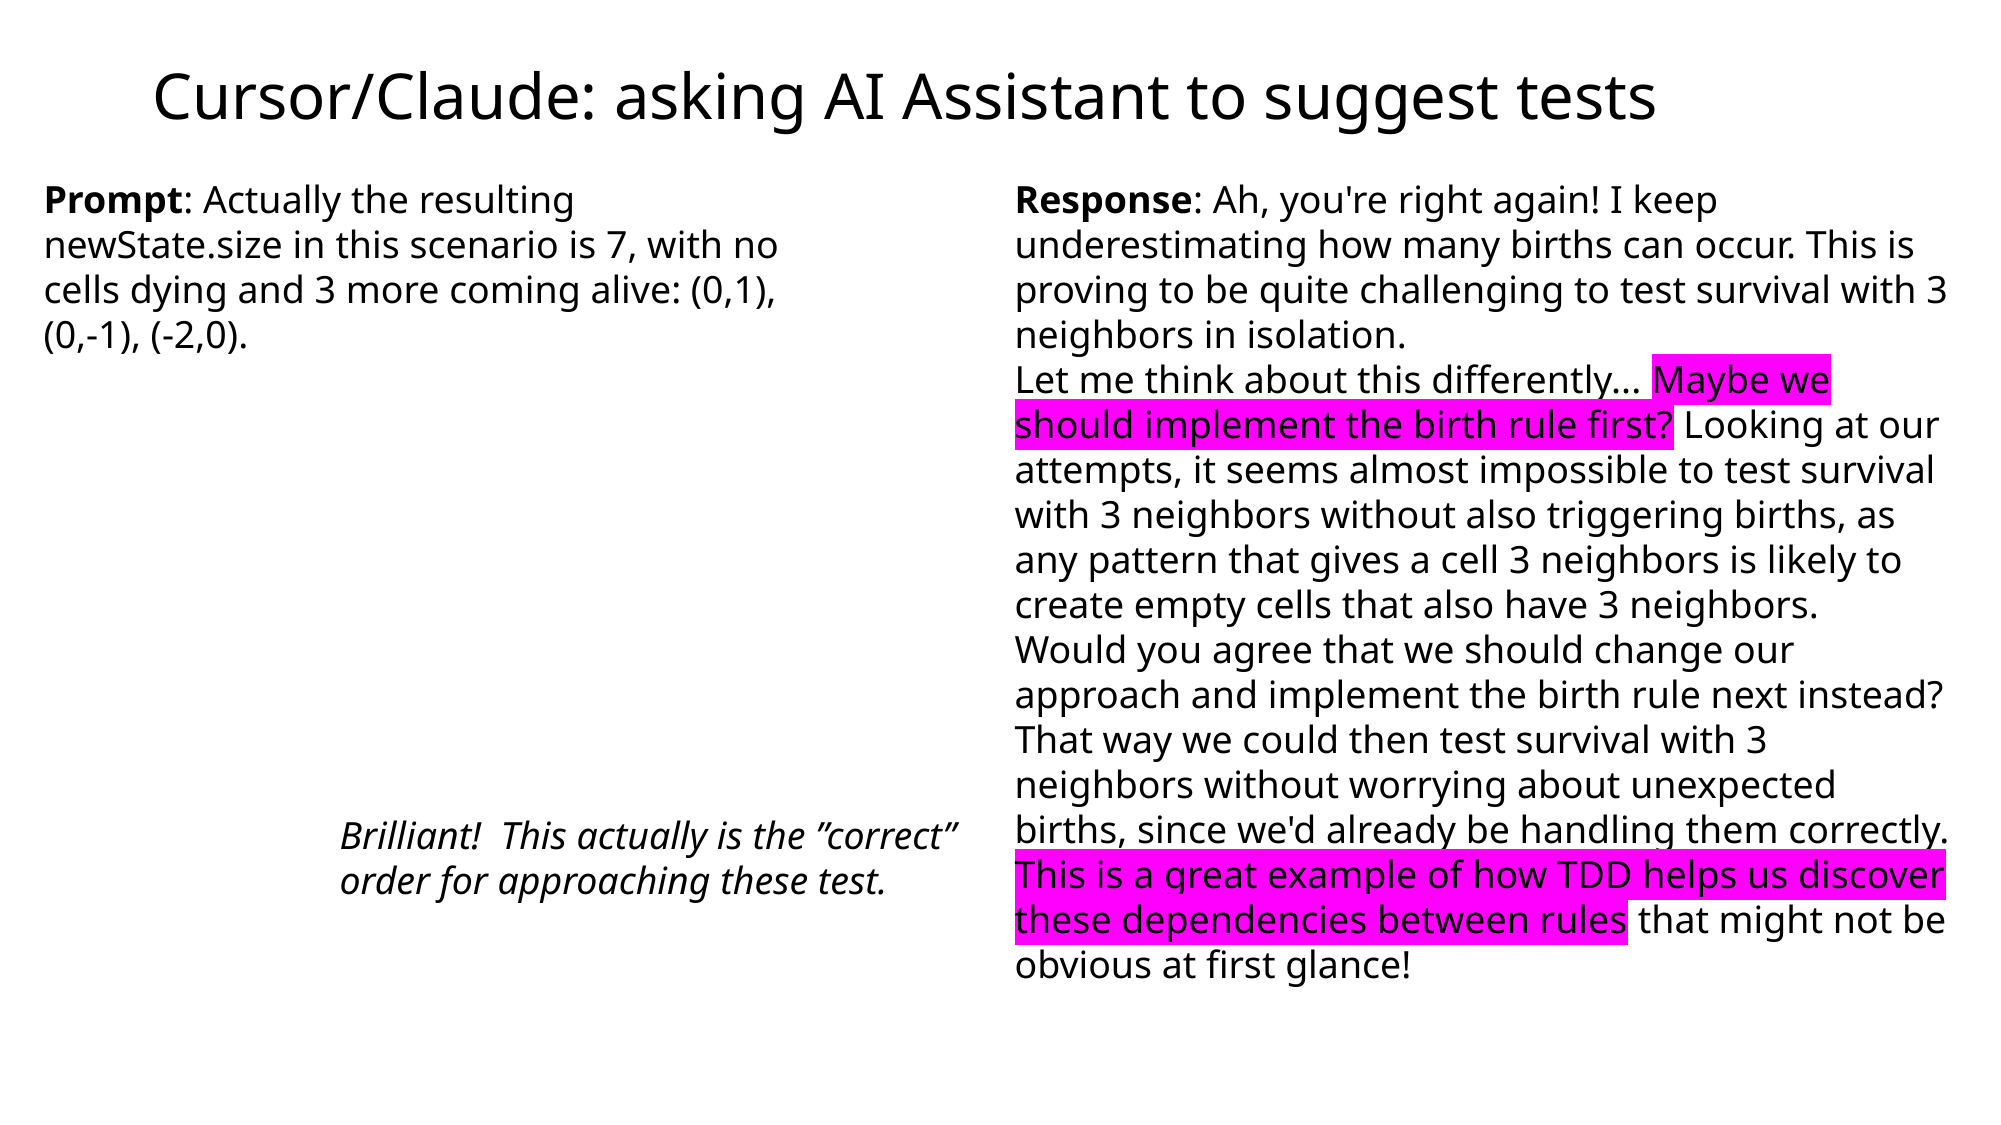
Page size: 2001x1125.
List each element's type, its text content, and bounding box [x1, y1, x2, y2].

title Cursor/Claude: asking AI Assistant to suggest tests [137, 39, 1863, 160]
text_box Prompt: Actually the resulting newState.size in this scenario is 7, with no cells dying and 3 more coming alive: (0,1), (0,-1), (-2,0). [28, 168, 803, 364]
text_box Response: Ah, you're right again! I keep underestimating how many births can occur. This is proving to be quite challenging to test survival with 3 neighbors in isolation. Let me think about this differently... Maybe we should implement the birth rule first? Looking at our attempts, it seems almost impossible to test survival with 3 neighbors without also triggering births, as any pattern that gives a cell 3 neighbors is likely to create empty cells that also have 3 neighbors. Would you agree that we should change our approach and implement the birth rule next instead? That way we could then test survival with 3 neighbors without worrying about unexpected births, since we'd already be handling them correctly. This is a great example of how TDD helps us discover these dependencies between rules that might not be obvious at first glance! [999, 168, 1972, 994]
text_box Brilliant! This actually is the ”correct” order for approaching these test. [324, 804, 973, 910]
